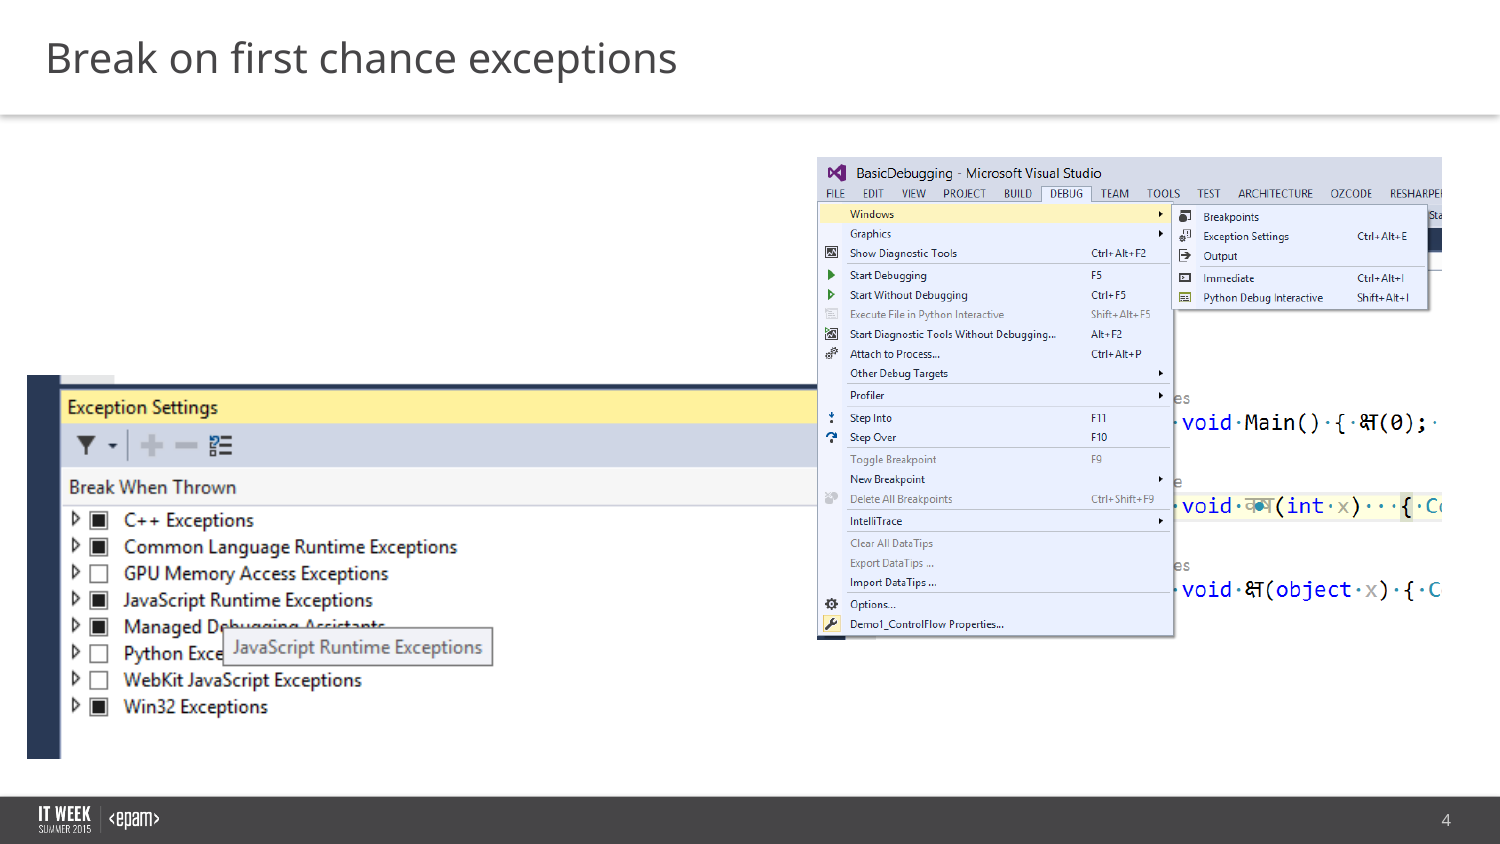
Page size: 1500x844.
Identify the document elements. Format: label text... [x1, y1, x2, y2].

picture [27, 157, 1443, 759]
list Break on first chance exceptions [0, 0, 1500, 115]
